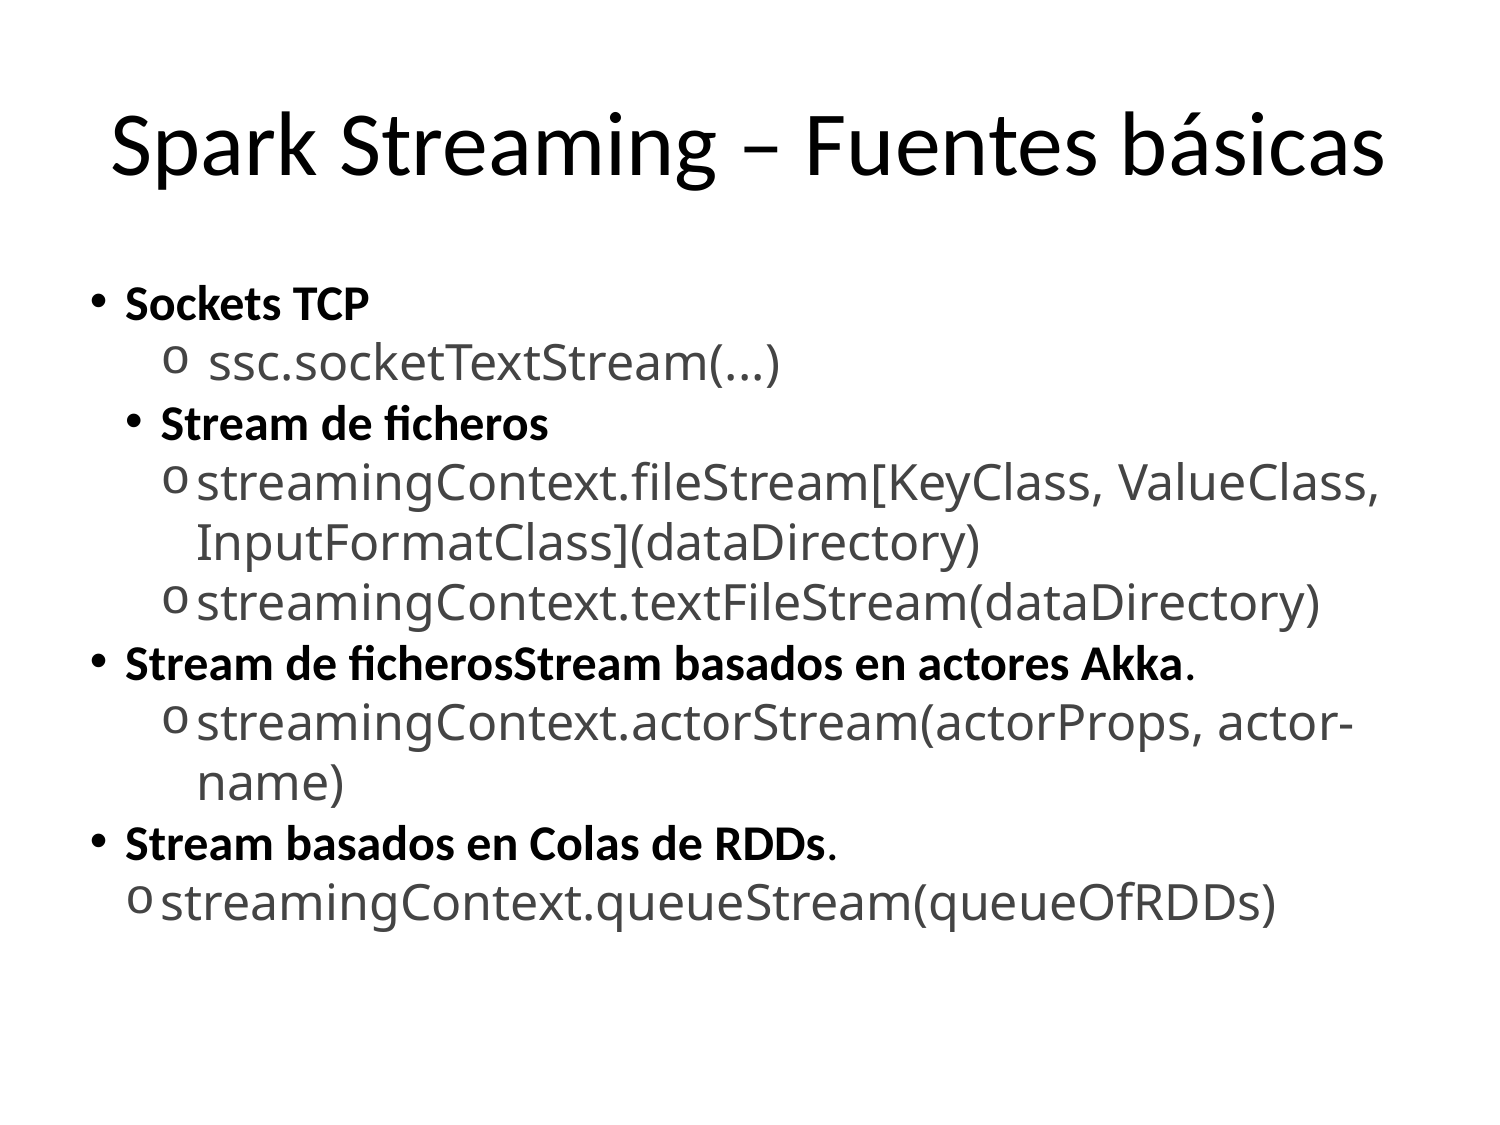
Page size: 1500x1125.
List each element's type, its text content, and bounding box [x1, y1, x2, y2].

text_box Spark Streaming – Fuentes básicas [75, 45, 1425, 233]
text_box Sockets TCP ssc.socketTextStream(...) Stream de ficheros streamingContext.fileStream[KeyClass, ValueClass, InputFormatClass](dataDirectory) streamingContext.textFileStream(dataDirectory) Stream de ficherosStream basados en actores Akka. streamingContext.actorStream(actorProps, actor-name) Stream basados en Colas de RDDs. streamingContext.queueStream(queueOfRDDs) [75, 262, 1425, 1005]
